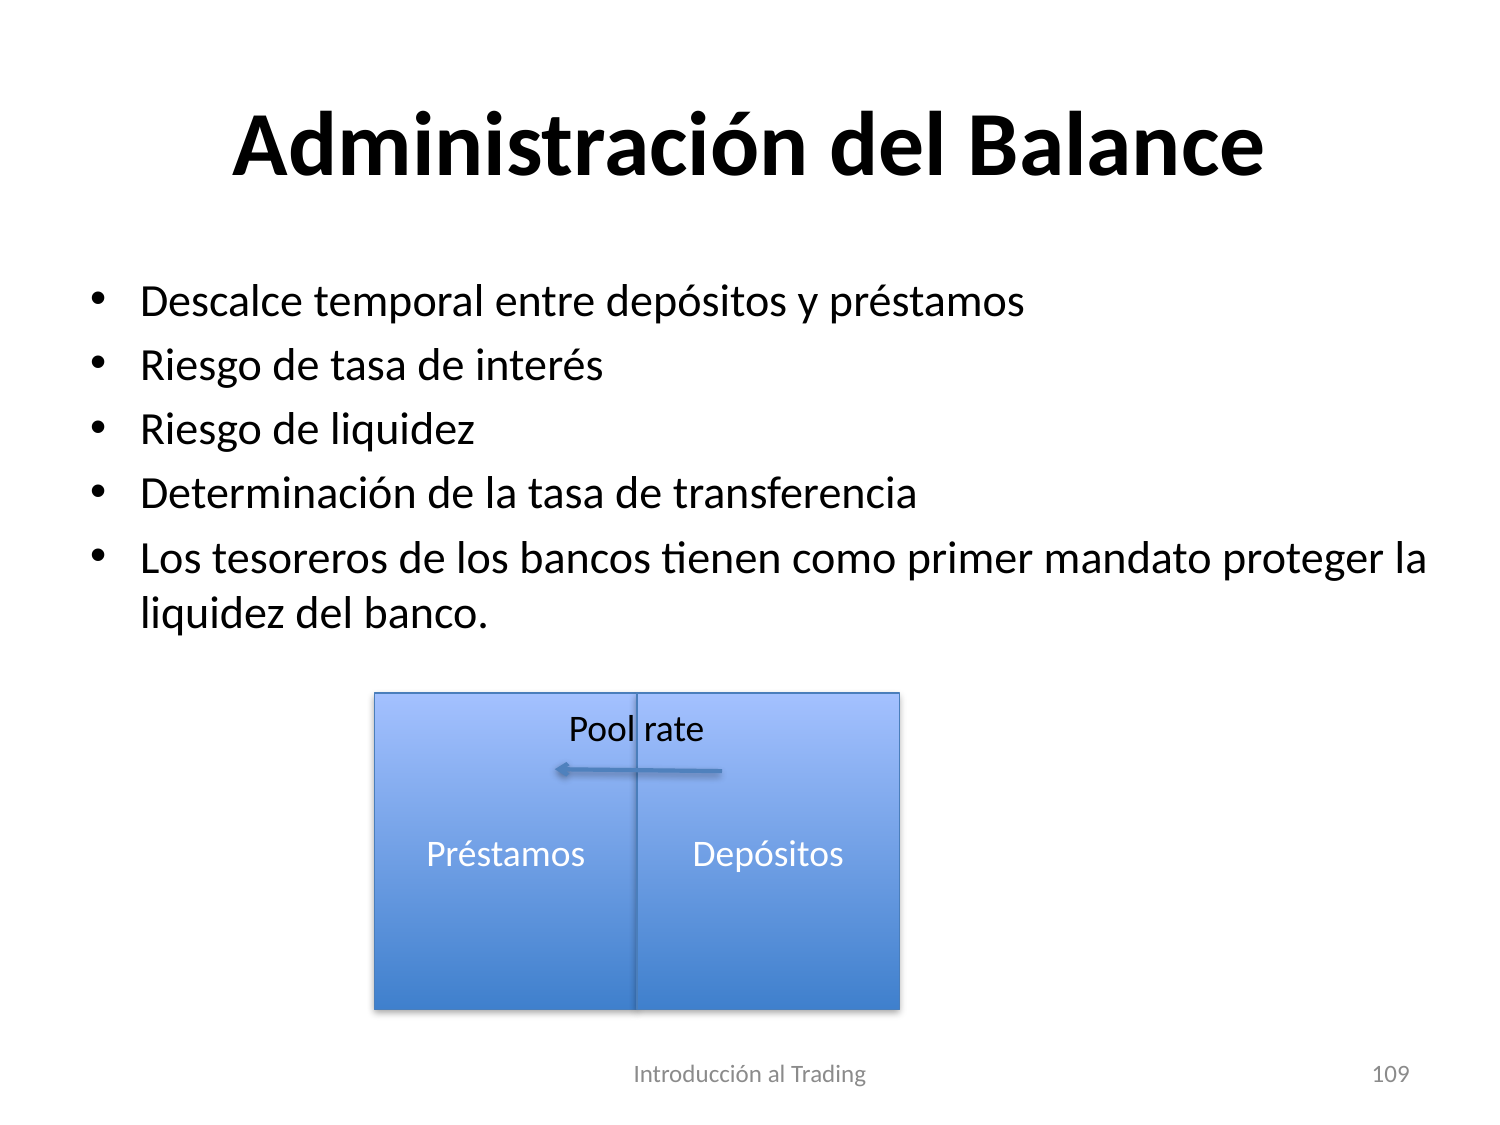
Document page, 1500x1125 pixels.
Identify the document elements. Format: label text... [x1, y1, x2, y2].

text_box Préstamos [374, 692, 635, 1010]
footer Introducción al Trading [512, 1042, 988, 1103]
list Descalce temporal entre depósitos y préstamos Riesgo de tasa de interés Riesgo de liquidez Determinación de la tasa de transferencia Los tesoreros de los bancos tienen como primer mandato proteger la liquidez del banco. [75, 262, 1459, 649]
text_box Depósitos [636, 692, 900, 1010]
text_box Pool rate [554, 697, 720, 757]
title Administración del Balance [75, 45, 1425, 233]
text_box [554, 768, 723, 772]
slide_number 109 [1074, 1042, 1425, 1103]
